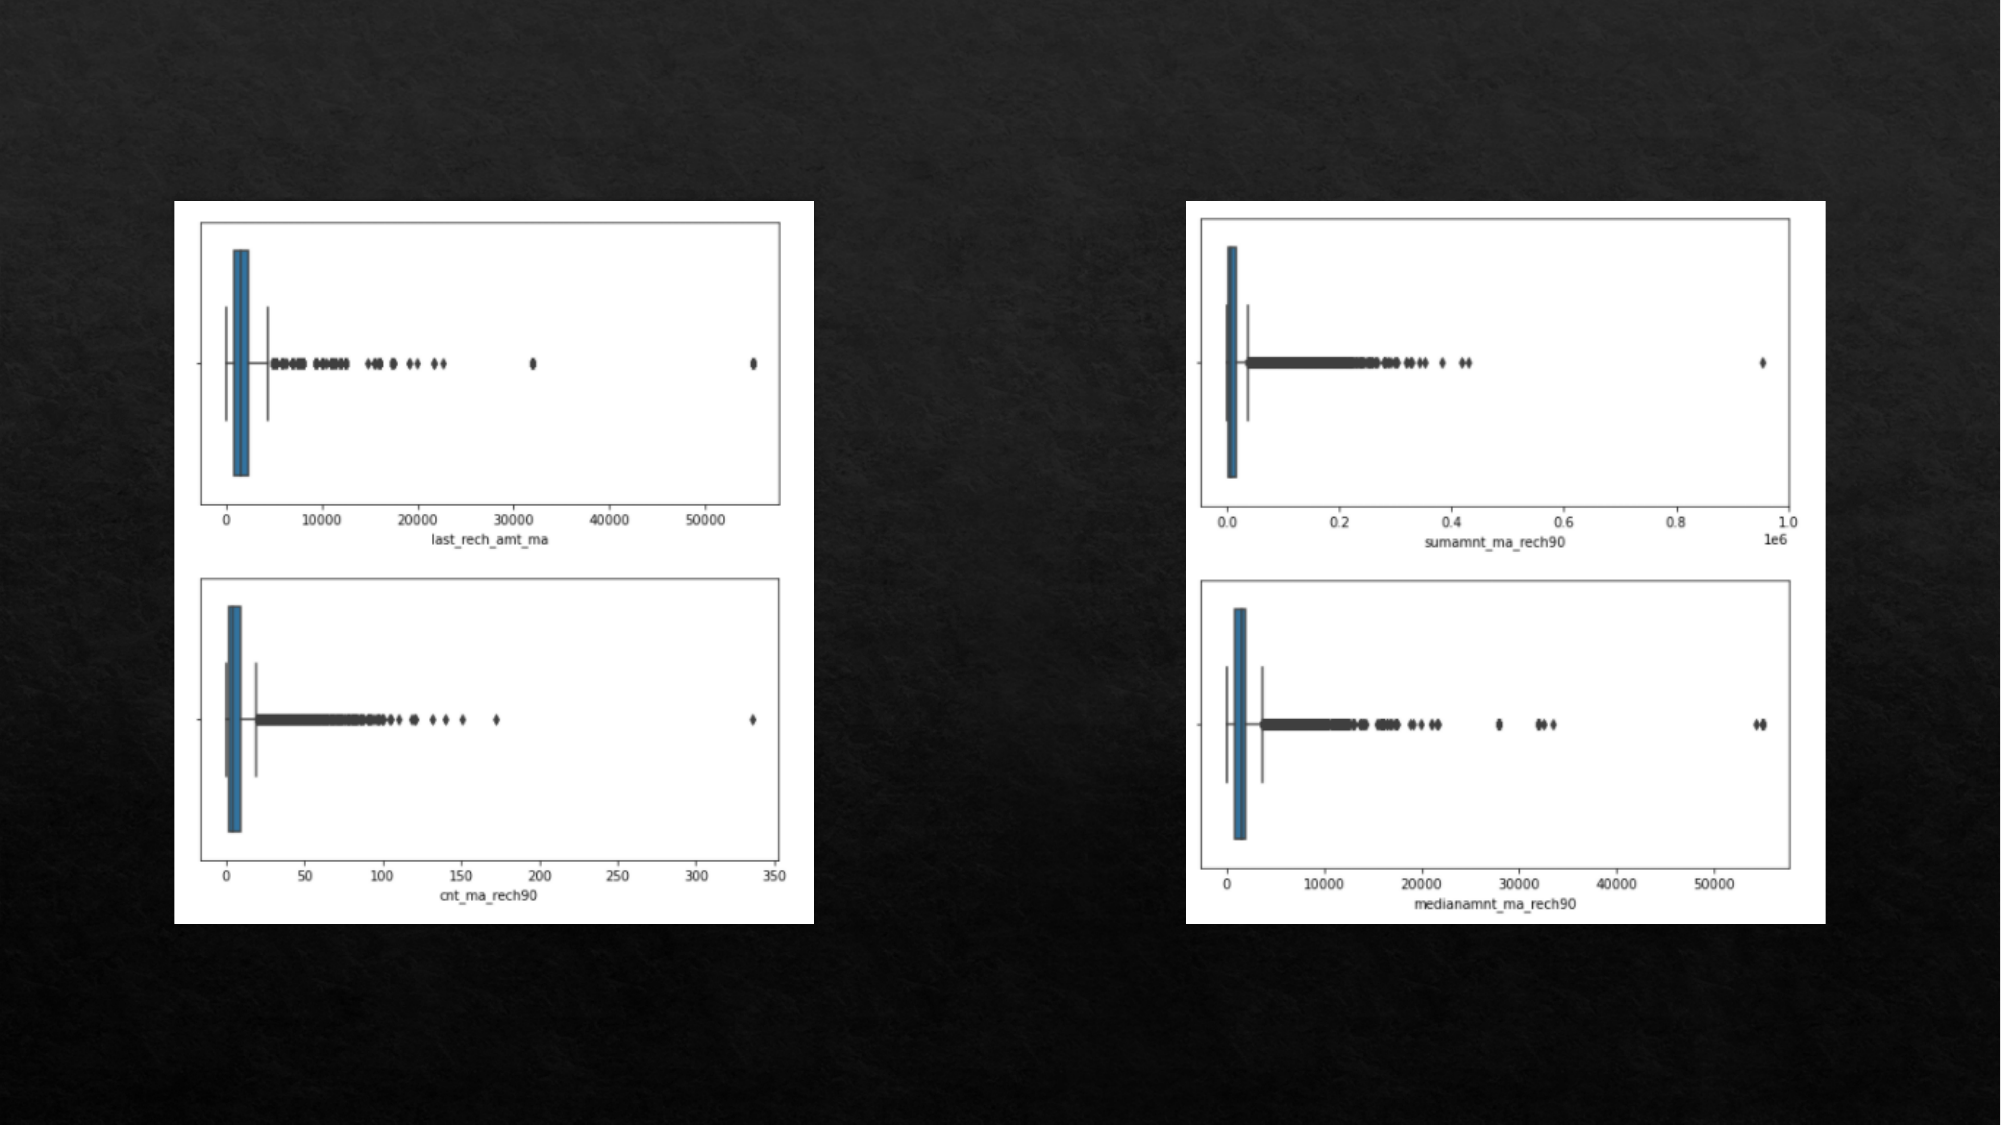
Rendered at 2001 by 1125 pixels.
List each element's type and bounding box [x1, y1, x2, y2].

picture [1185, 200, 1826, 925]
list [174, 200, 815, 925]
